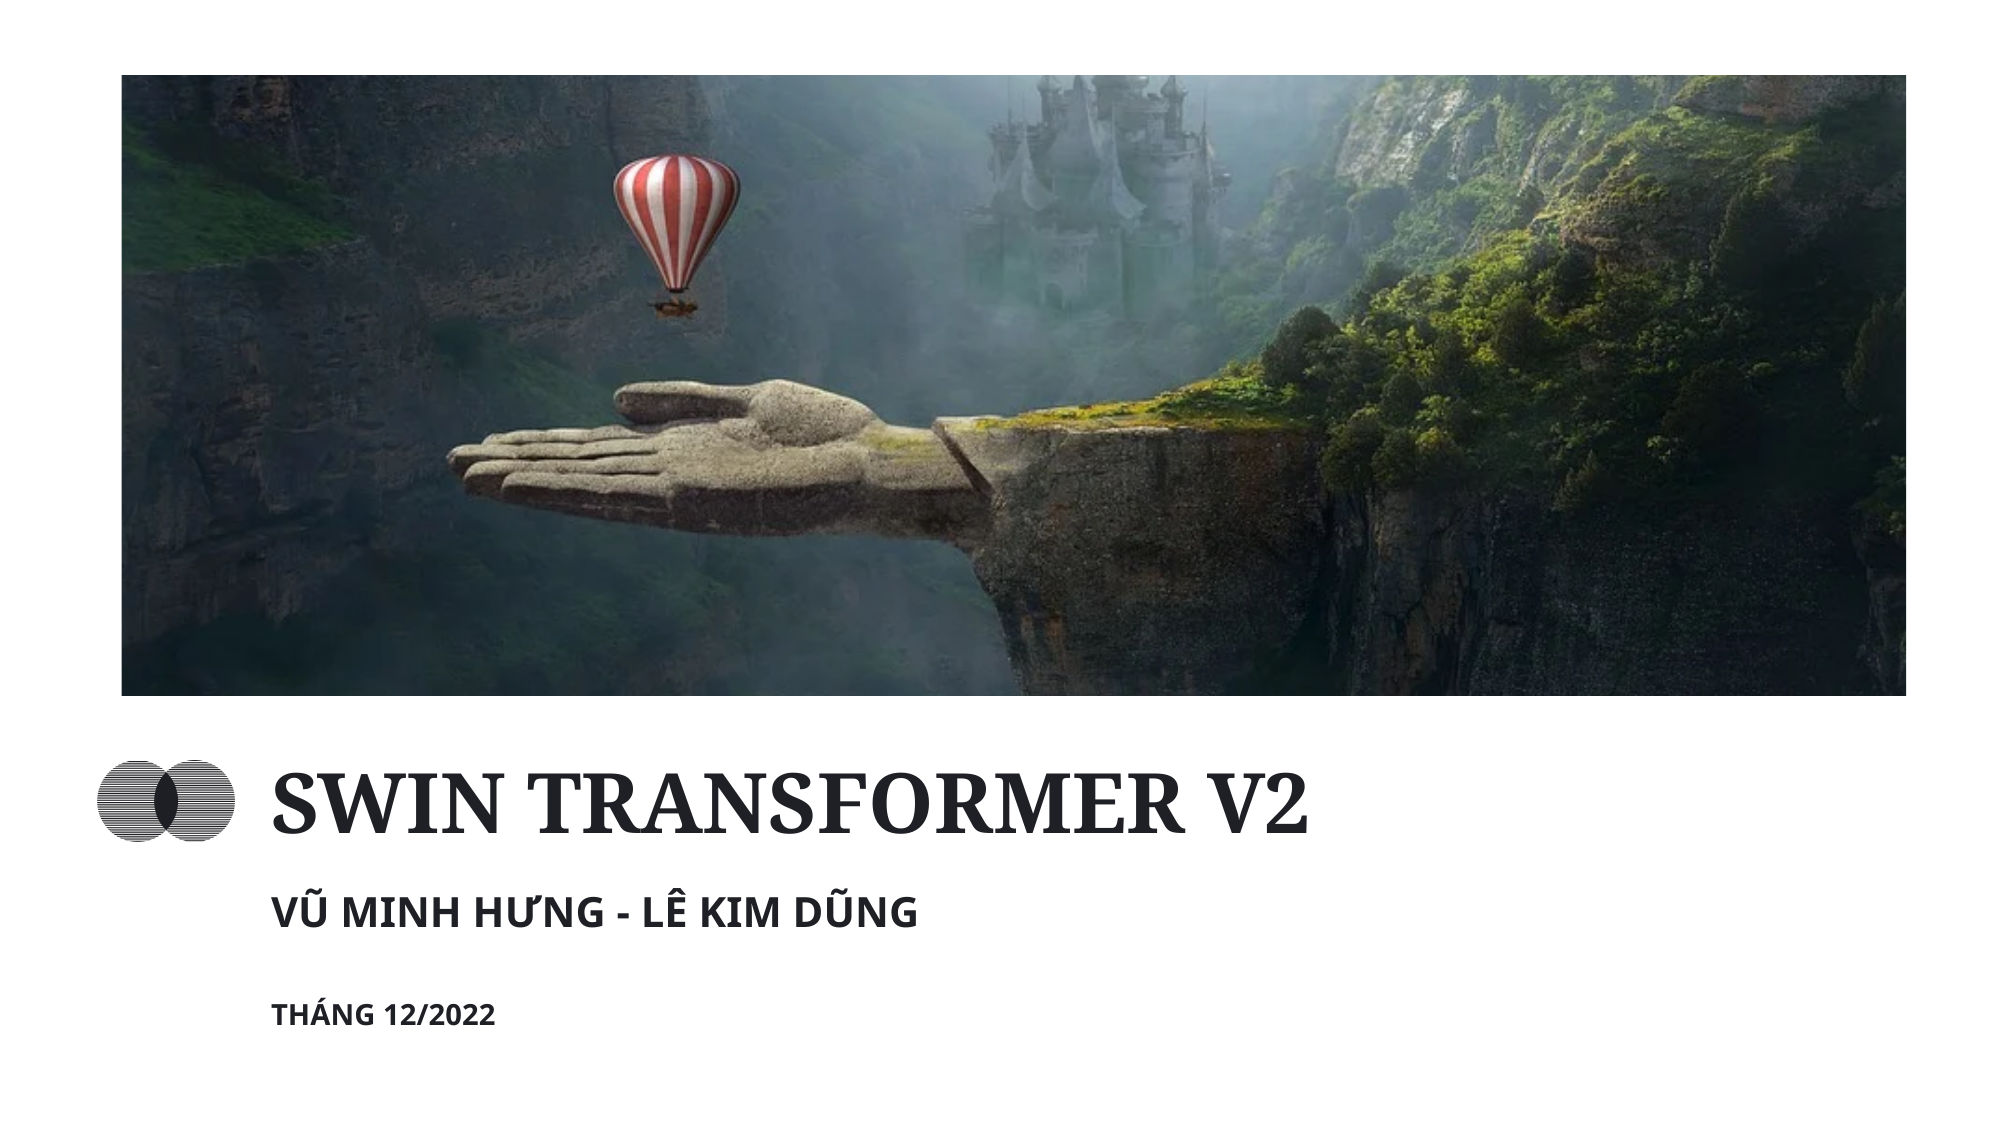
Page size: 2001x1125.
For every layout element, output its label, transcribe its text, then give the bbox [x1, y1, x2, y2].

picture [121, 75, 1907, 696]
picture [97, 760, 235, 842]
text_box THÁNG 12/2022 [256, 988, 1902, 1039]
text_box VŨ MINH HƯNG - LÊ KIM DŨNG [256, 878, 1902, 943]
text_box SWIN TRANSFORMER V2 [256, 742, 1902, 858]
